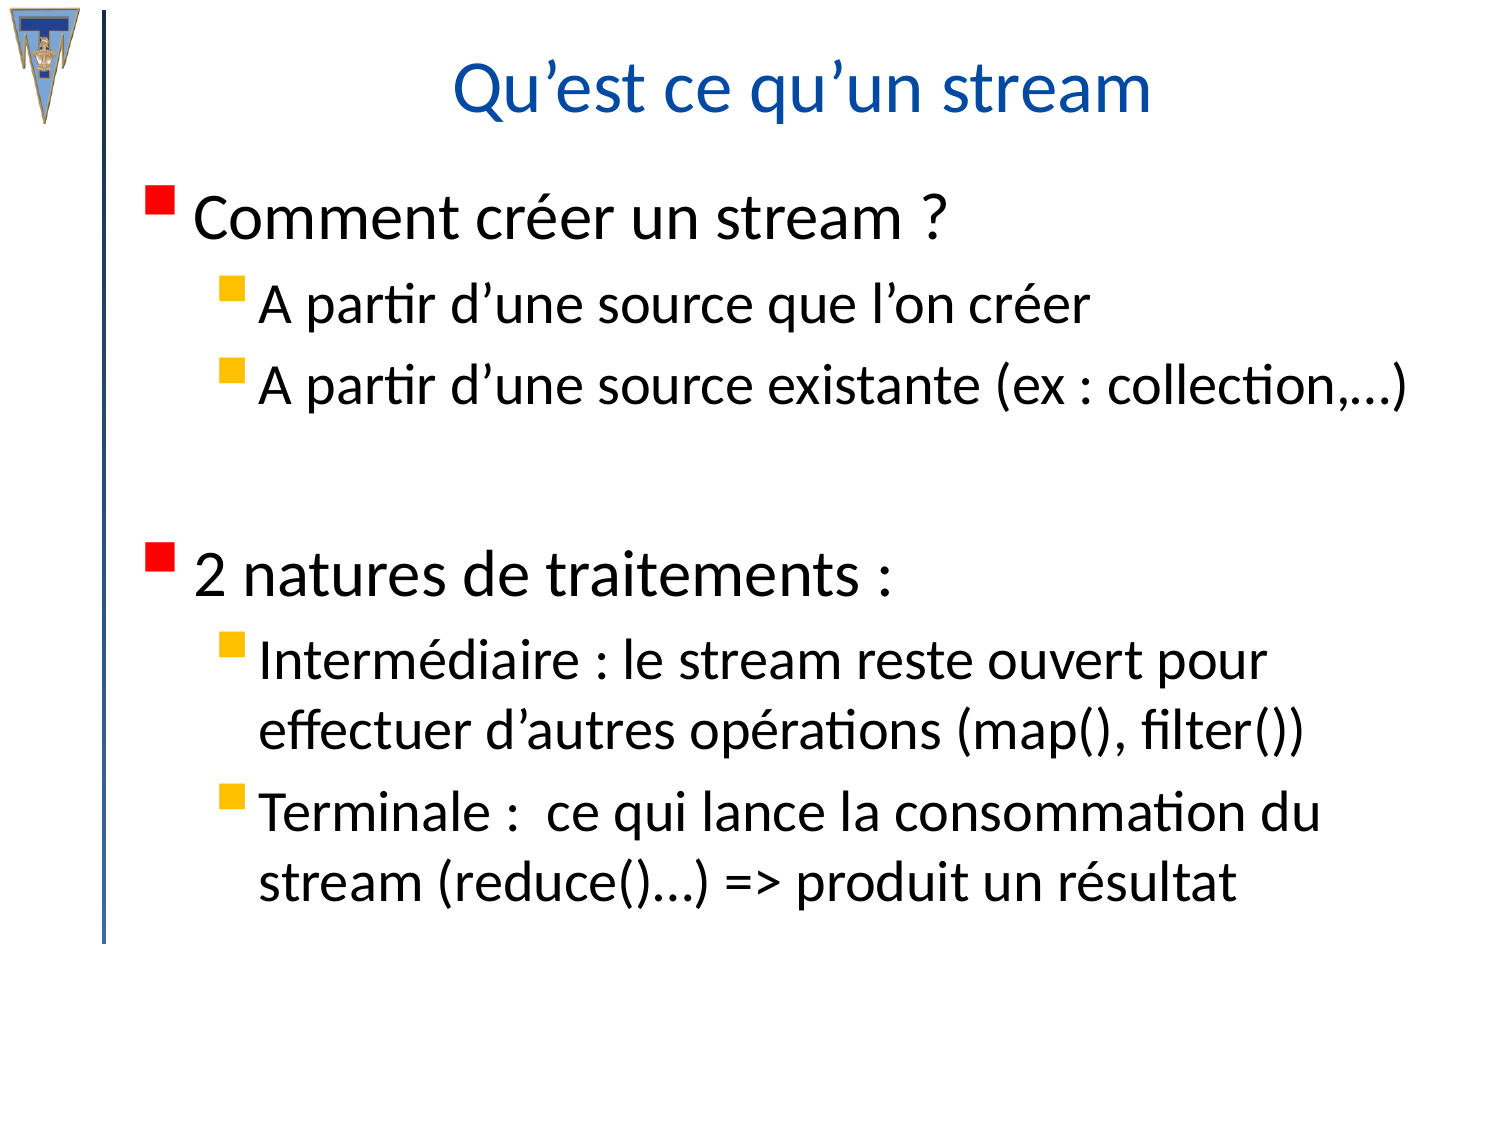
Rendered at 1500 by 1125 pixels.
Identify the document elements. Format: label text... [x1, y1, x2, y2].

list Comment créer un stream ? A partir d’une source que l’on créer A partir d’une source existante (ex : collection,…) 2 natures de traitements : Intermédiaire : le stream reste ouvert pour effectuer d’autres opérations (map(), filter()) Terminale : ce qui lance la consommation du stream (reduce()…) => produit un résultat [122, 165, 1483, 987]
picture [9, 7, 80, 124]
title Qu’est ce qu’un stream [123, 19, 1483, 147]
